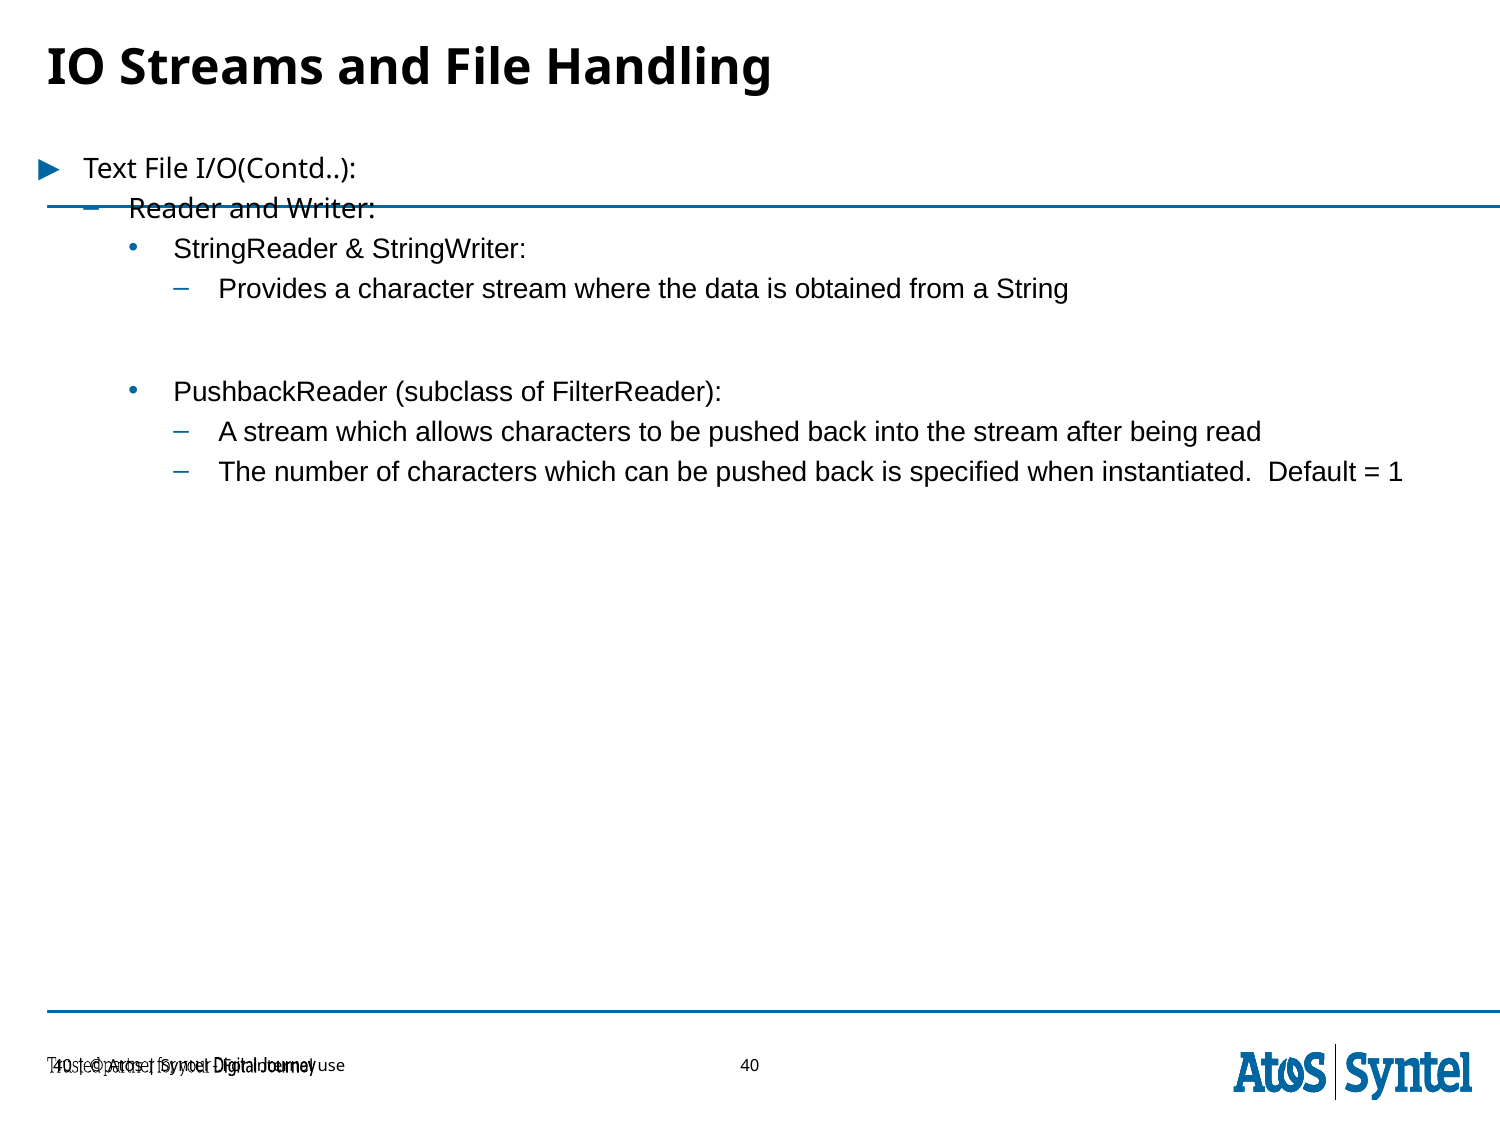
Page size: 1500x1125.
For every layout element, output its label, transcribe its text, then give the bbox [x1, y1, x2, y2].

title IO Streams and File Handling [47, 26, 1471, 185]
list Text File I/O(Contd..): Reader and Writer: StringReader & StringWriter: Provides a character stream where the data is obtained from a String PushbackReader (subclass of FilterReader): A stream which allows characters to be pushed back into the stream after being read The number of characters which can be pushed back is specified when instantiated. Default = 1 [38, 149, 1462, 964]
